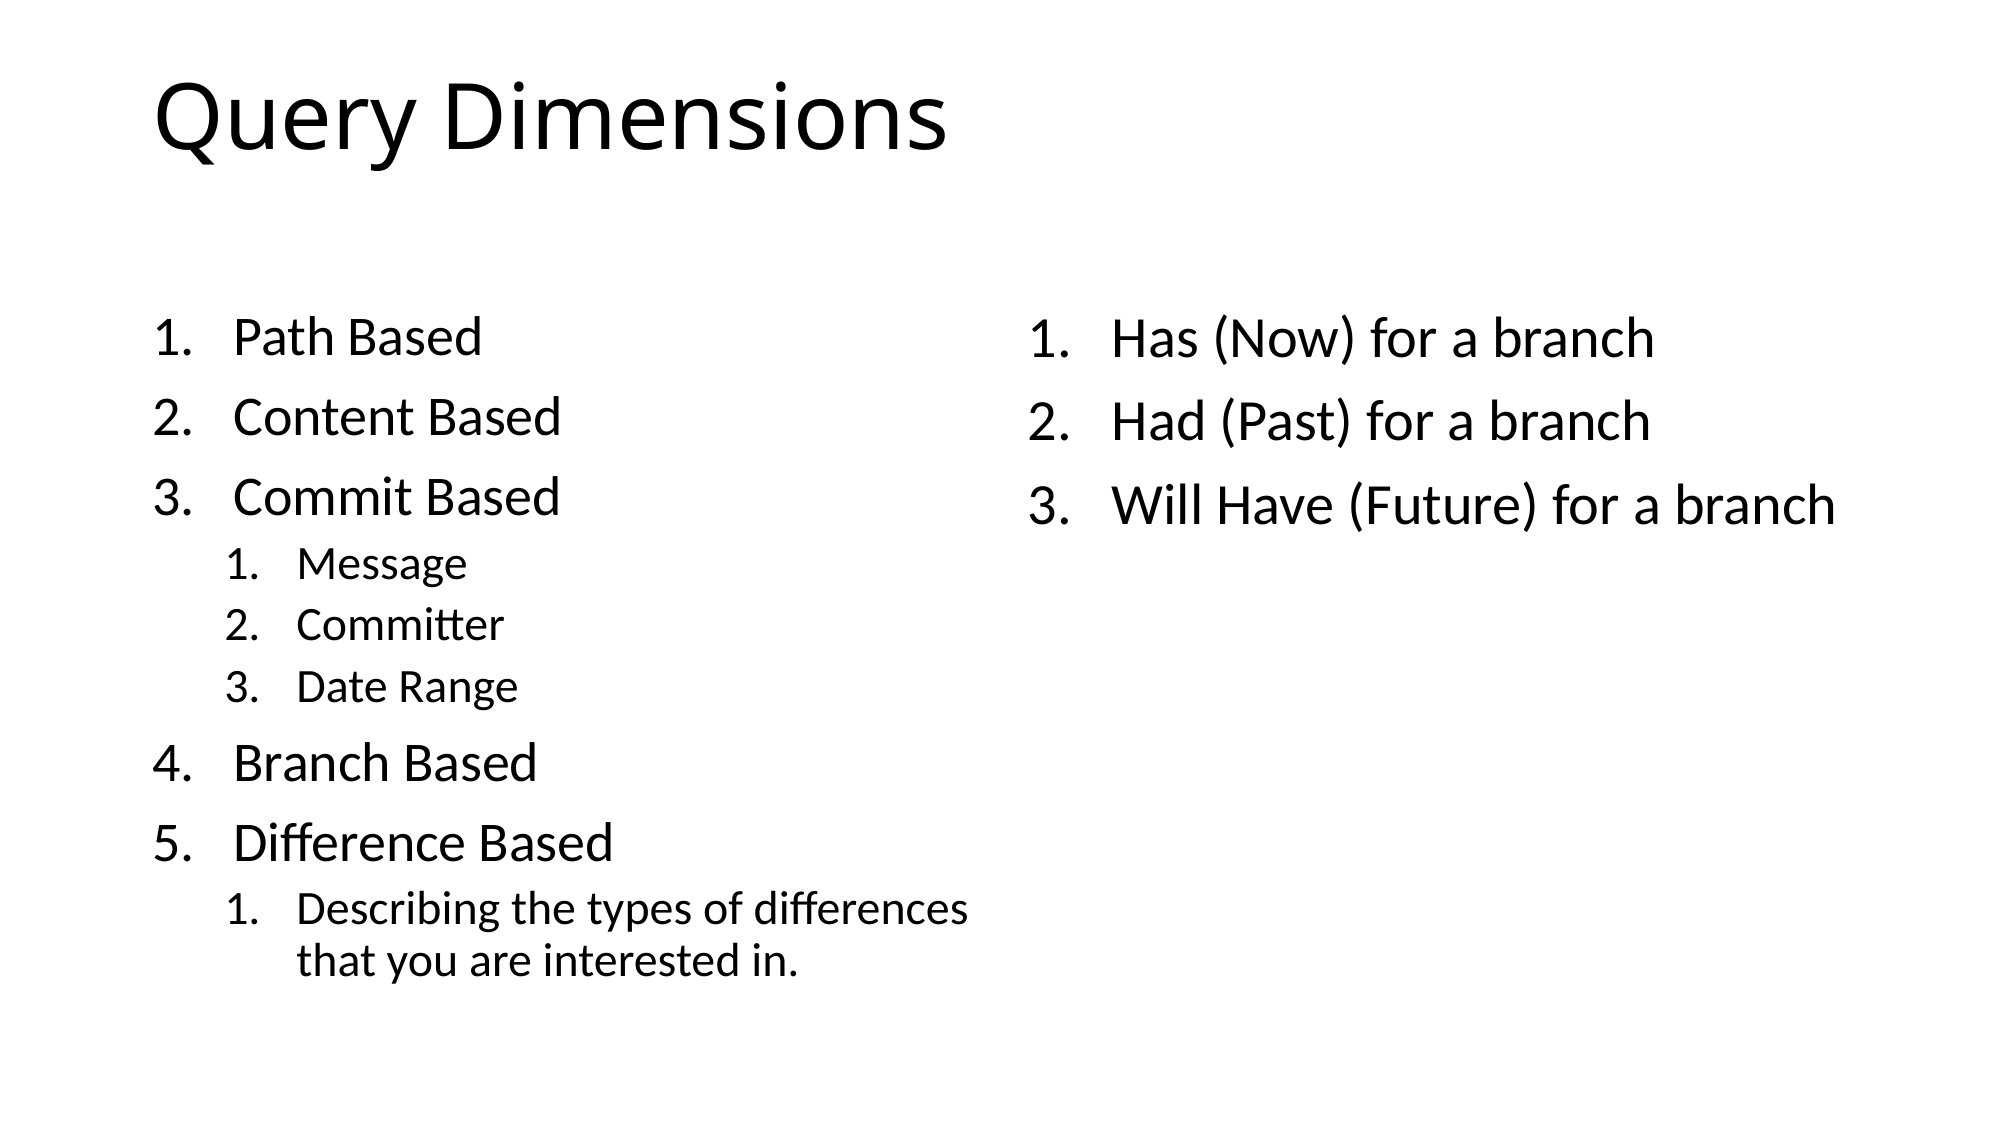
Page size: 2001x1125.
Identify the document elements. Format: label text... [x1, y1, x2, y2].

list Path Based Content Based Commit Based Message Committer Date Range Branch Based Difference Based Describing the types of differences that you are interested in. [137, 299, 988, 1014]
list Has (Now) for a branch Had (Past) for a branch Will Have (Future) for a branch [1012, 299, 1863, 1014]
title Query Dimensions [137, 59, 1863, 180]
